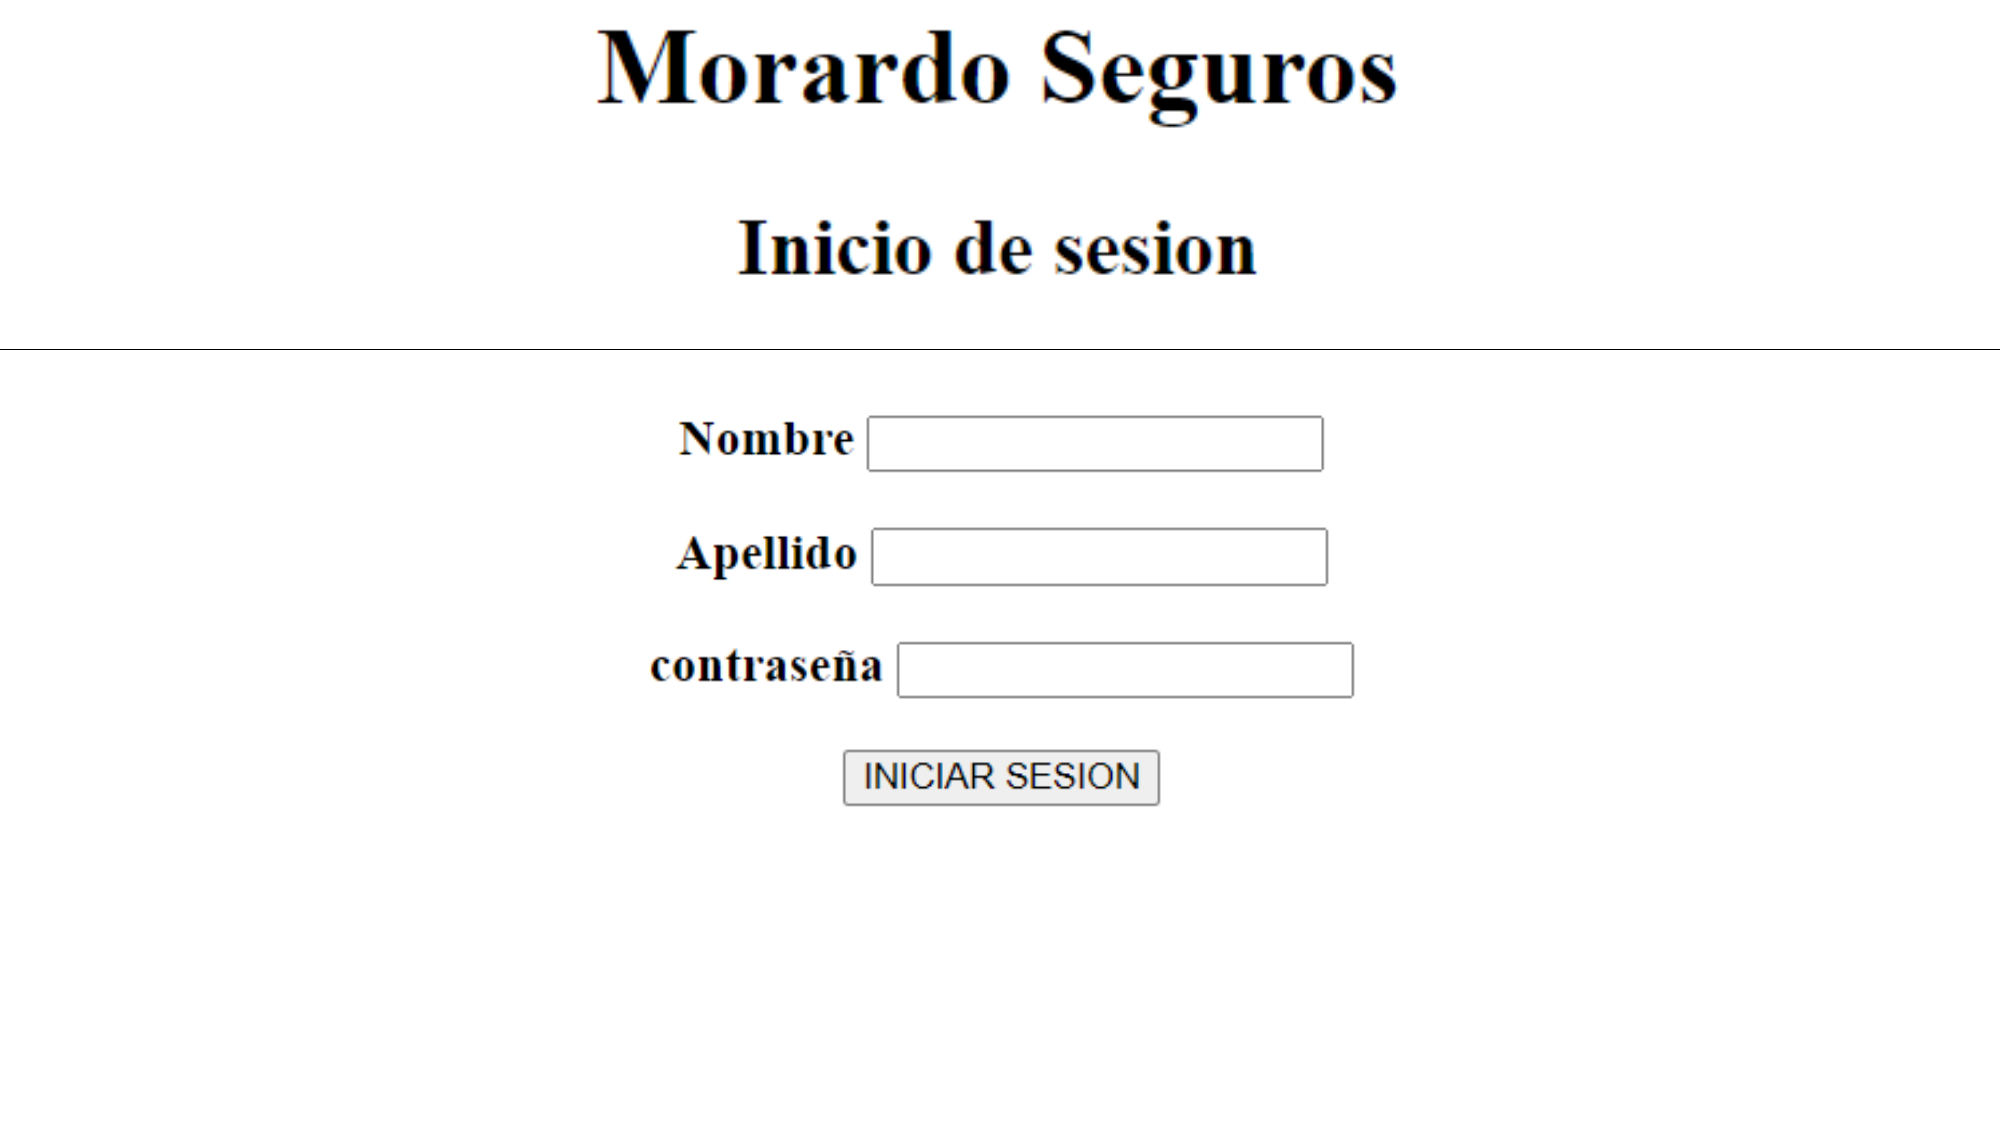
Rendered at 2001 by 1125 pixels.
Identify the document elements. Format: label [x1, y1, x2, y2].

picture [611, 384, 1389, 869]
picture [580, 10, 1420, 315]
